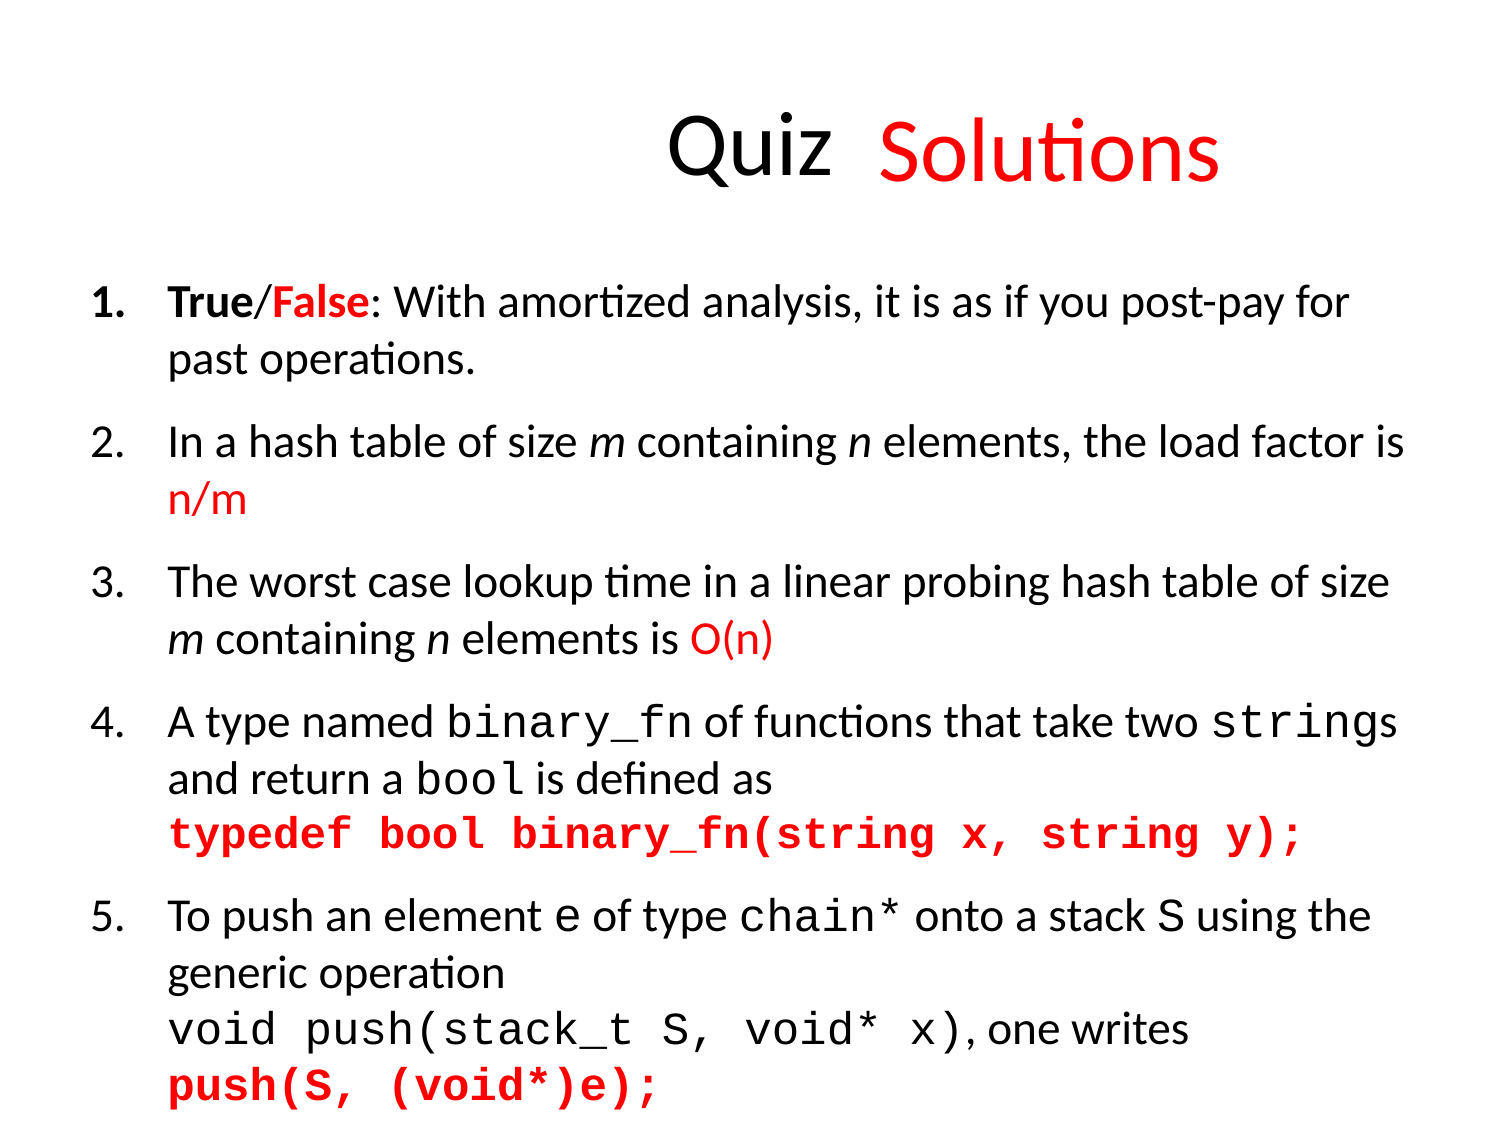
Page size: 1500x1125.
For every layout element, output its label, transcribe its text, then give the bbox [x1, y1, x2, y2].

text_box Solutions [863, 82, 1237, 208]
list True/False: With amortized analysis, it is as if you post-pay for past operations. In a hash table of size m containing n elements, the load factor is n/m The worst case lookup time in a linear probing hash table of size m containing n elements is O(n) A type named binary_fn of functions that take two strings and return a bool is defined as typedef bool binary_fn(string x, string y); To push an element e of type chain* onto a stack S using the generic operation void push(stack_t S, void* x), one writes push(S, (void*)e); [75, 262, 1425, 1125]
title Quiz [75, 45, 1425, 233]
